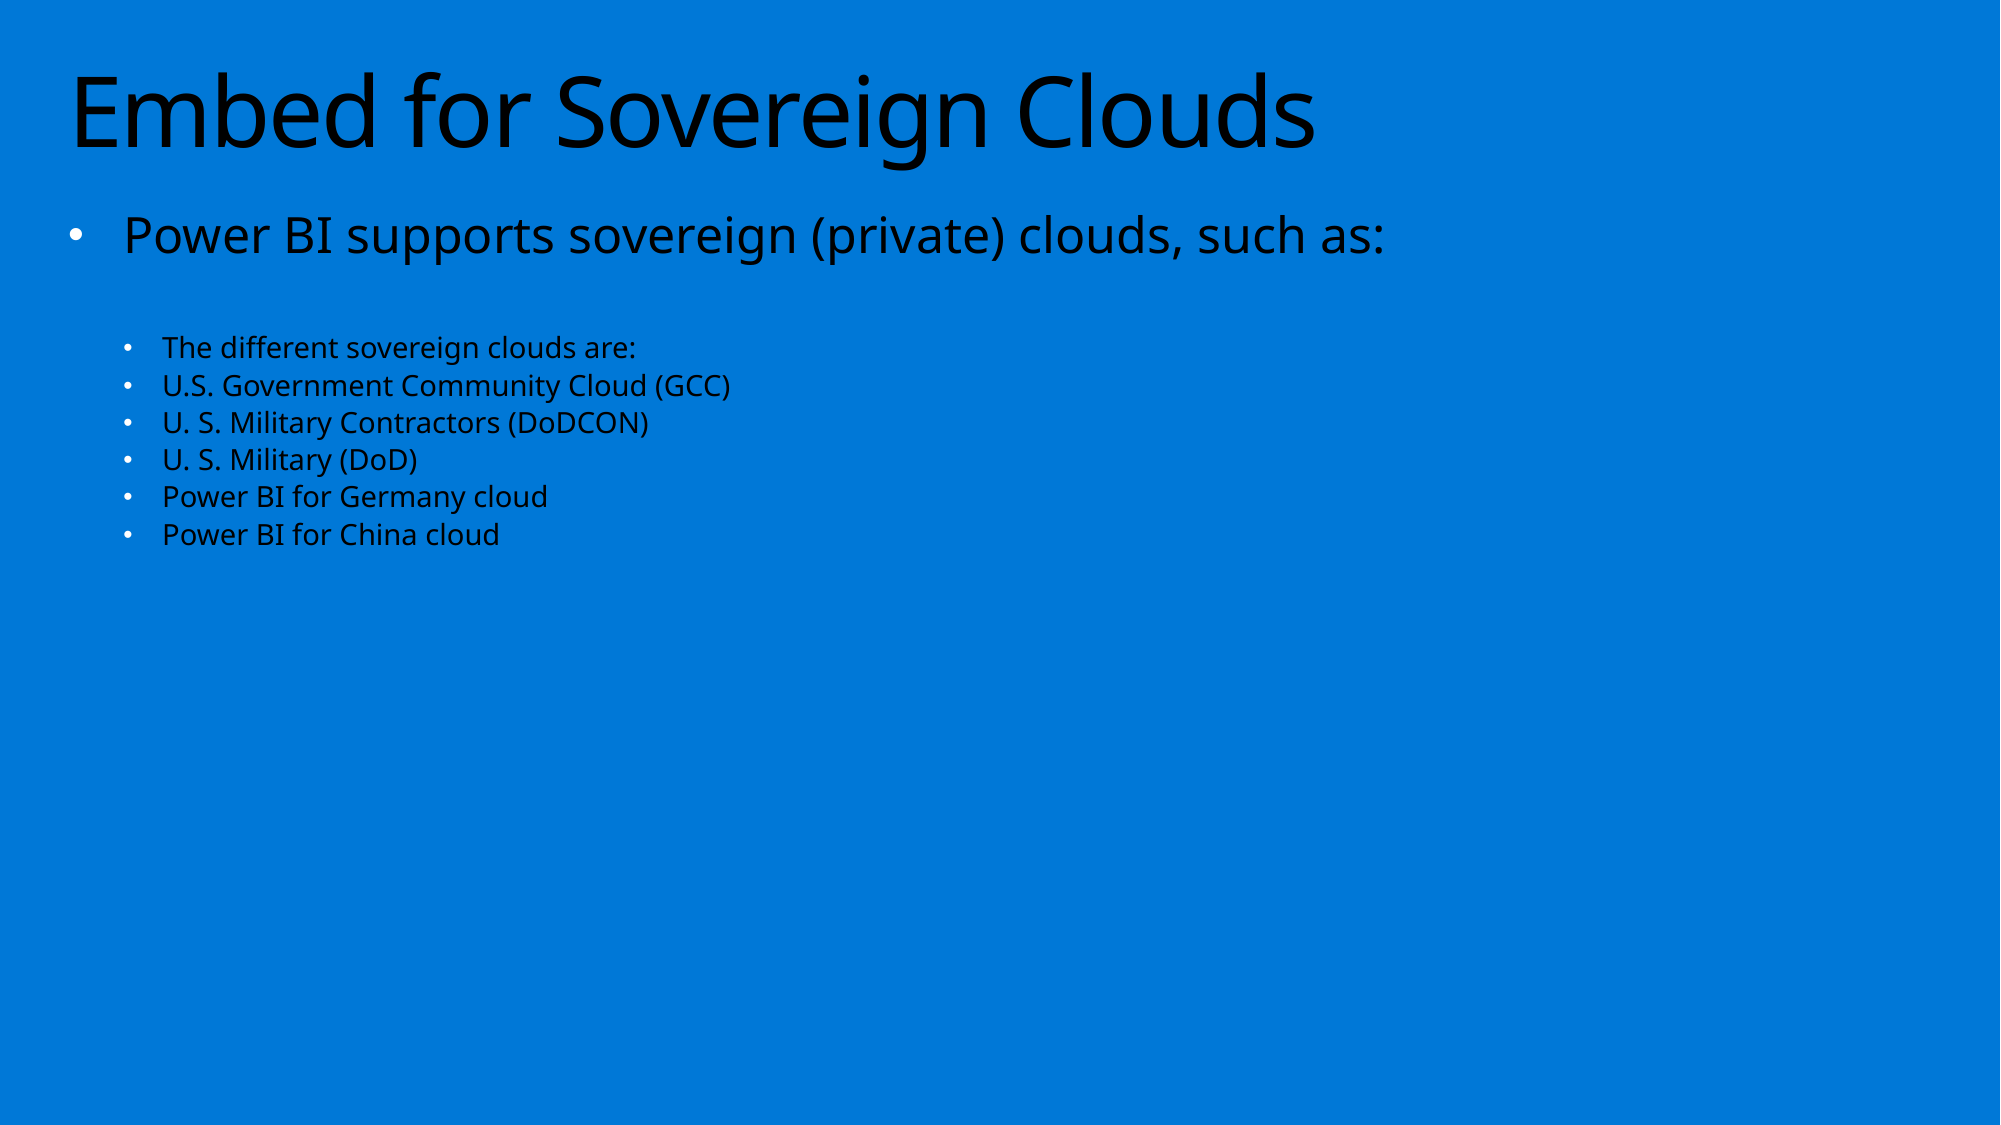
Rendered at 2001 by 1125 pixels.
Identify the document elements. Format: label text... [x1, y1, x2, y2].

title Embed for Sovereign Clouds [44, 47, 1957, 196]
list Power BI supports sovereign (private) clouds, such as: The different sovereign clouds are: U.S. Government Community Cloud (GCC) U. S. Military Contractors (DoDCON) U. S. Military (DoD) Power BI for Germany cloud Power BI for China cloud [44, 196, 1956, 580]
